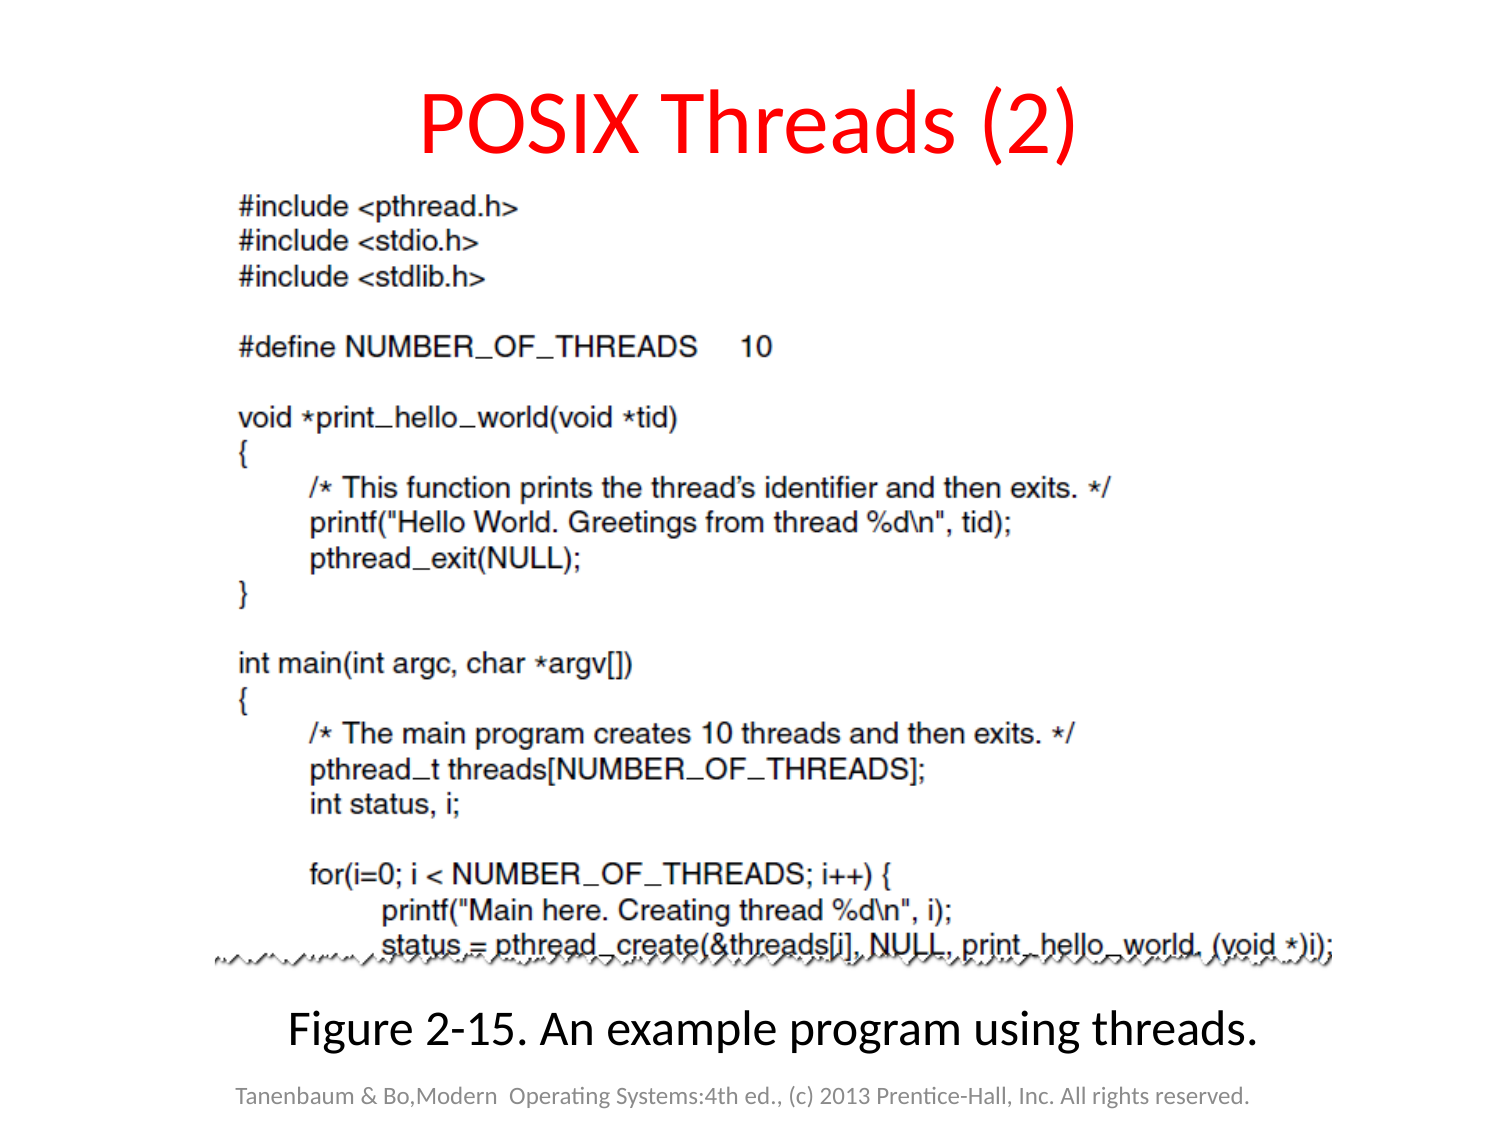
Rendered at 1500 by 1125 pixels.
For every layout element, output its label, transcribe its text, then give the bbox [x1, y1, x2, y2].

list Figure 2-15. An example program using threads. [137, 988, 1410, 1065]
title POSIX Threads (2) [75, 45, 1425, 188]
footer Tanenbaum & Bo,Modern Operating Systems:4th ed., (c) 2013 Prentice-Hall, Inc. All rights reserved. [35, 1065, 1459, 1125]
picture [214, 187, 1333, 980]
